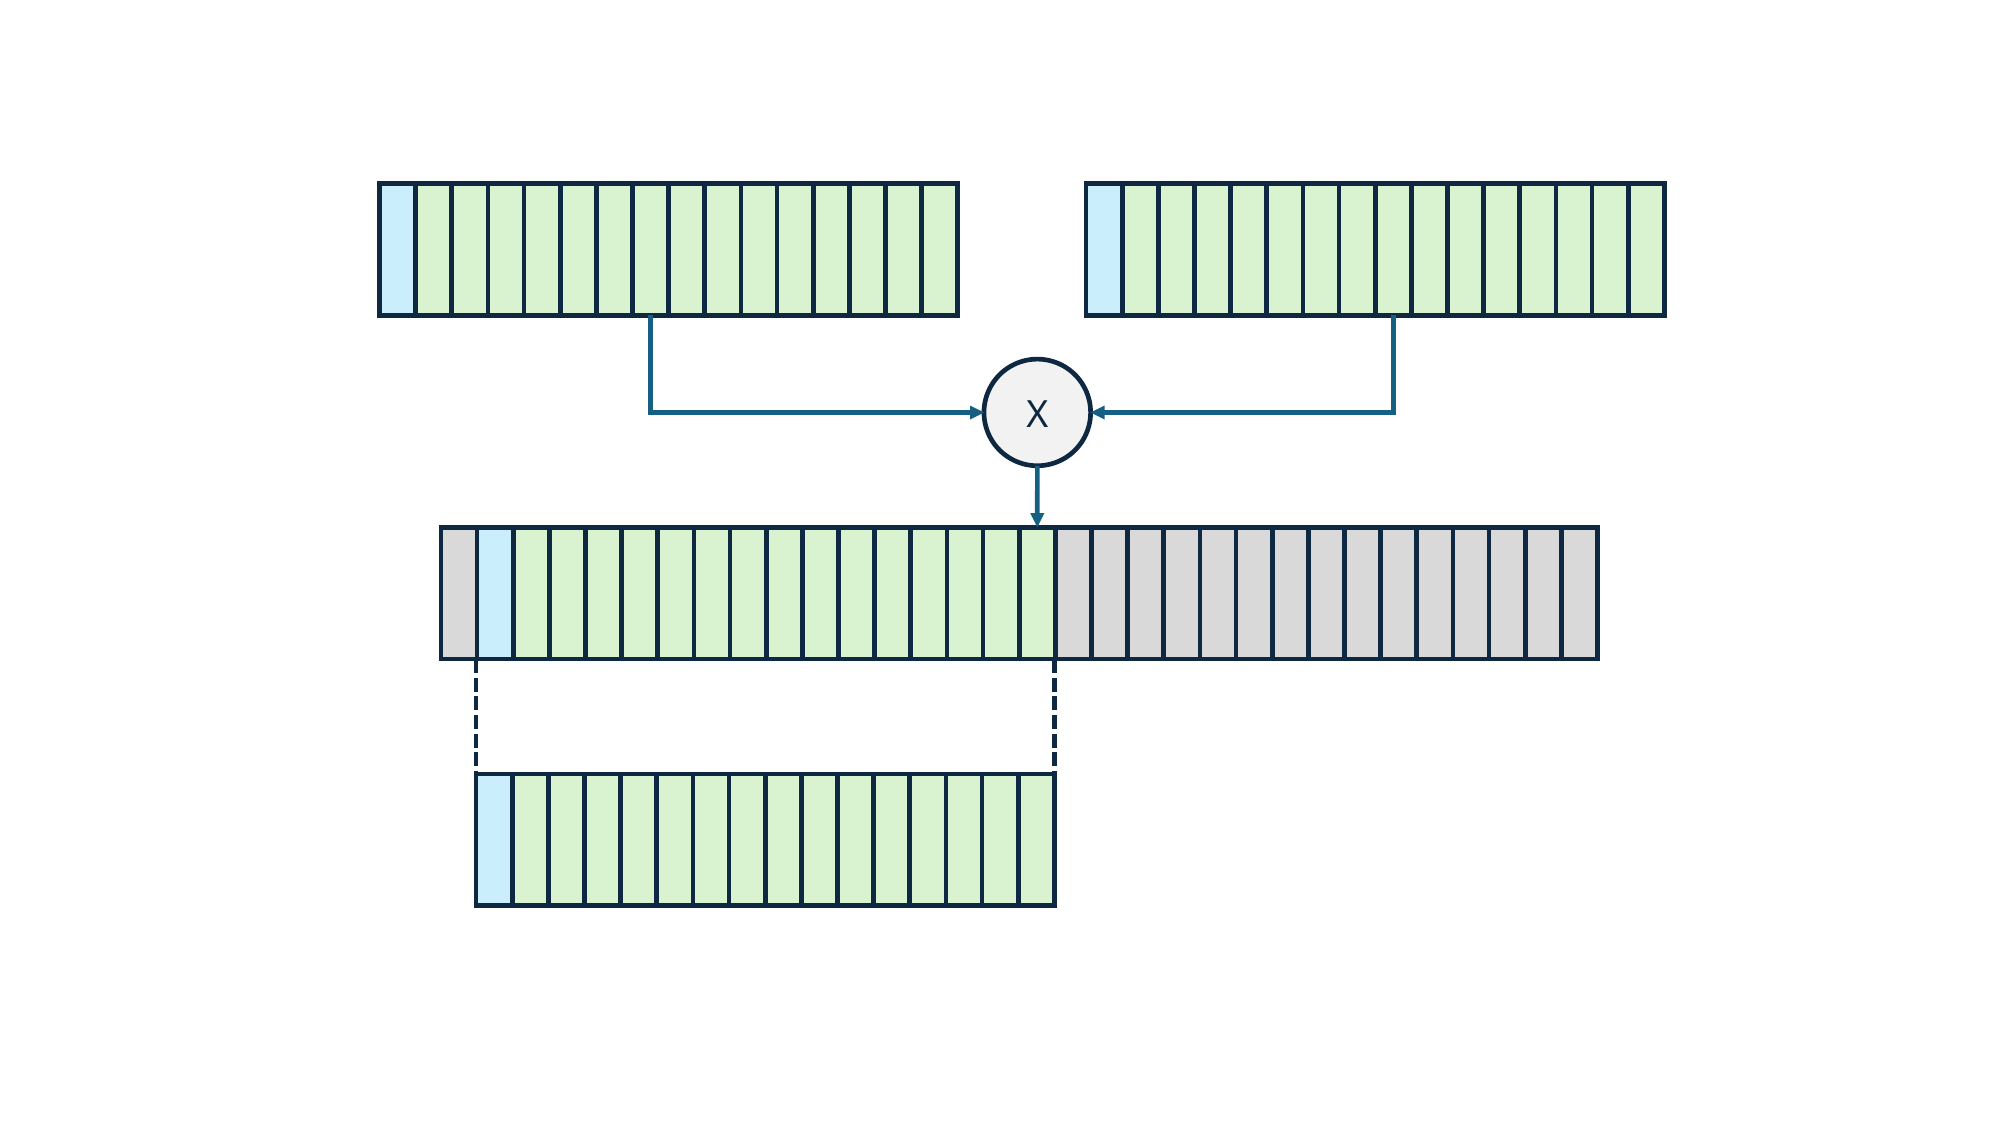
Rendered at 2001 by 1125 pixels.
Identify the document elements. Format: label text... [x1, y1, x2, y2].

text_box X [982, 357, 1093, 468]
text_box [1192, 212, 1292, 516]
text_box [1085, 182, 1665, 316]
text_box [768, 196, 867, 532]
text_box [378, 182, 959, 316]
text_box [440, 526, 1599, 660]
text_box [475, 773, 1056, 907]
